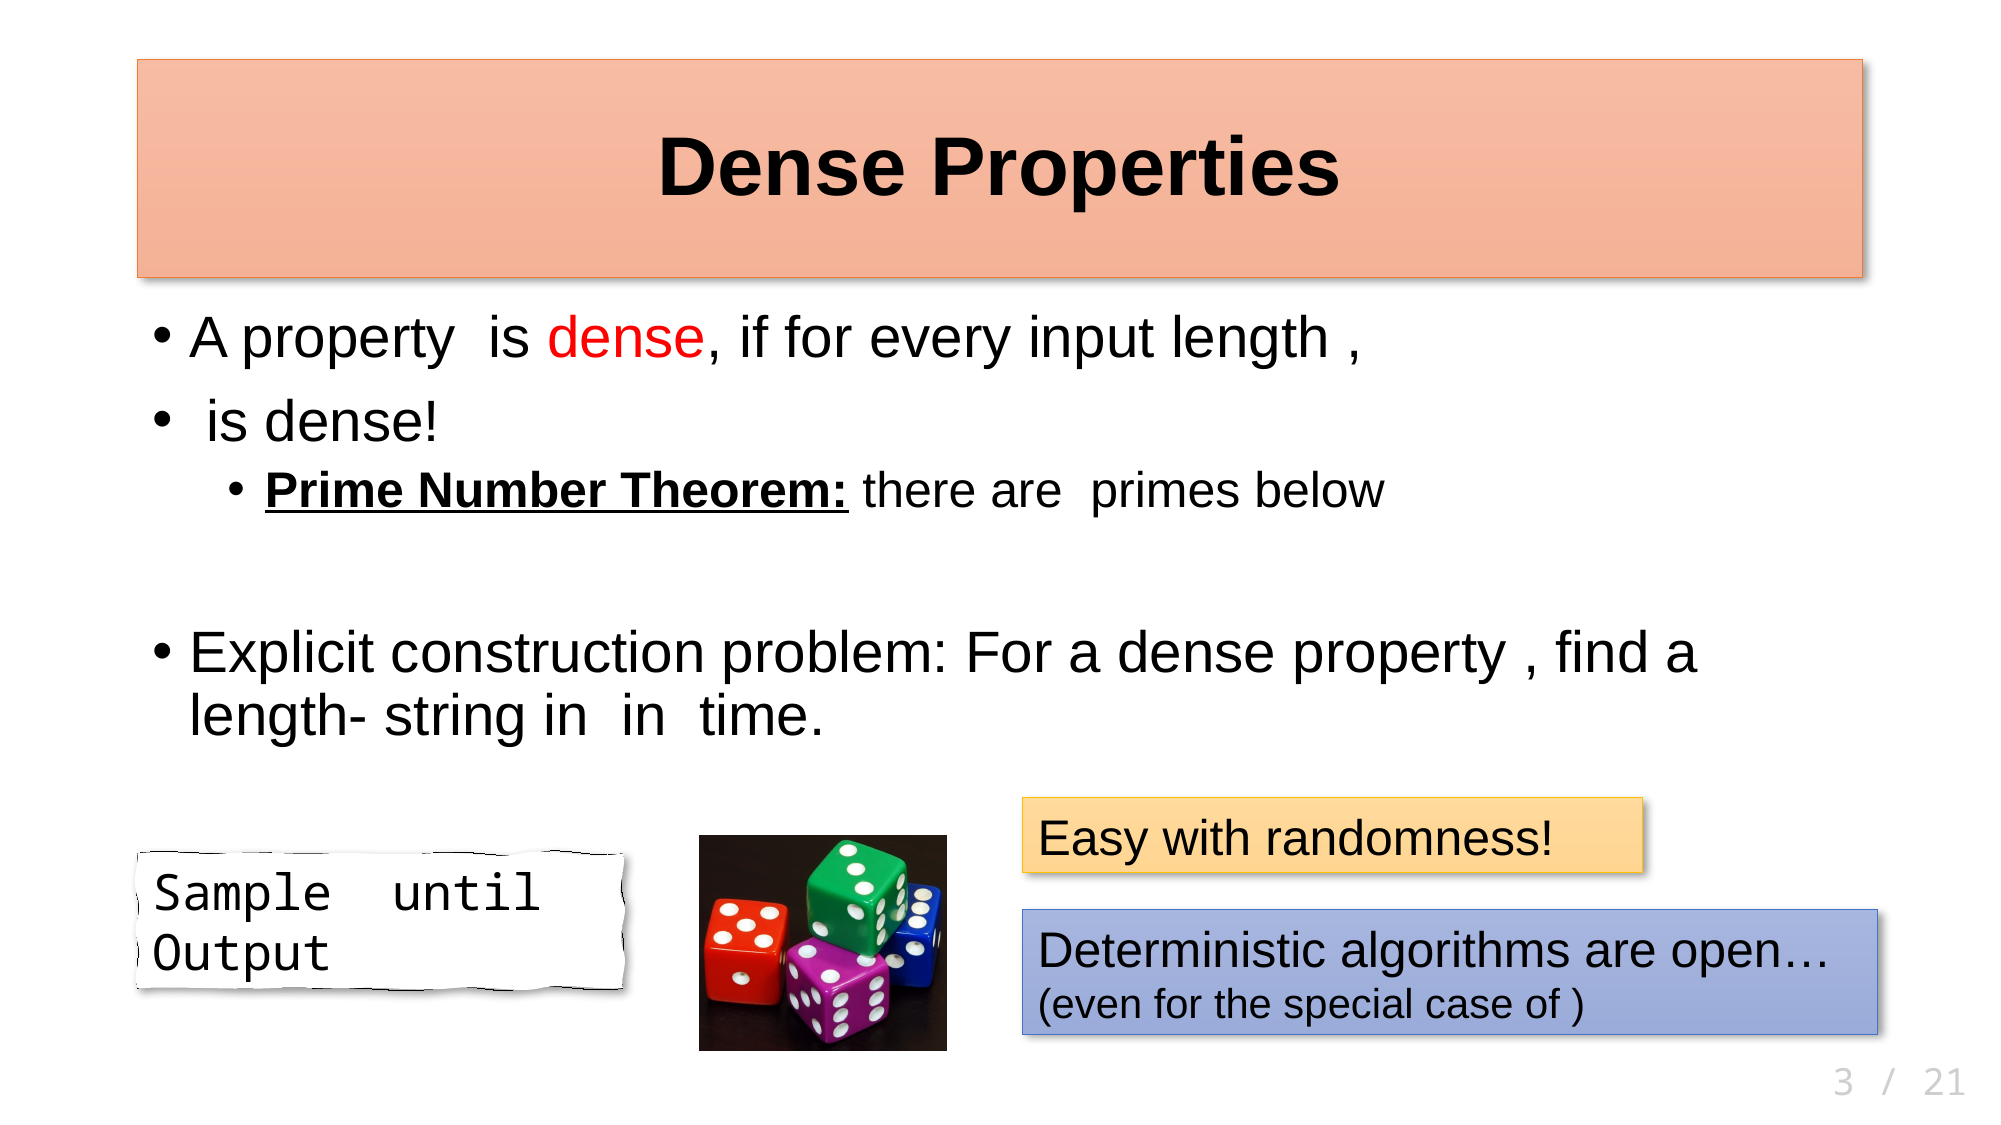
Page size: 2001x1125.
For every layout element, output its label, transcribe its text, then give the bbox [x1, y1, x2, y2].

picture [699, 835, 947, 1051]
title Dense Properties [137, 59, 1863, 278]
text_box Easy with randomness! [1022, 797, 1643, 873]
text_box 3 / 21 [1794, 1050, 2000, 1110]
